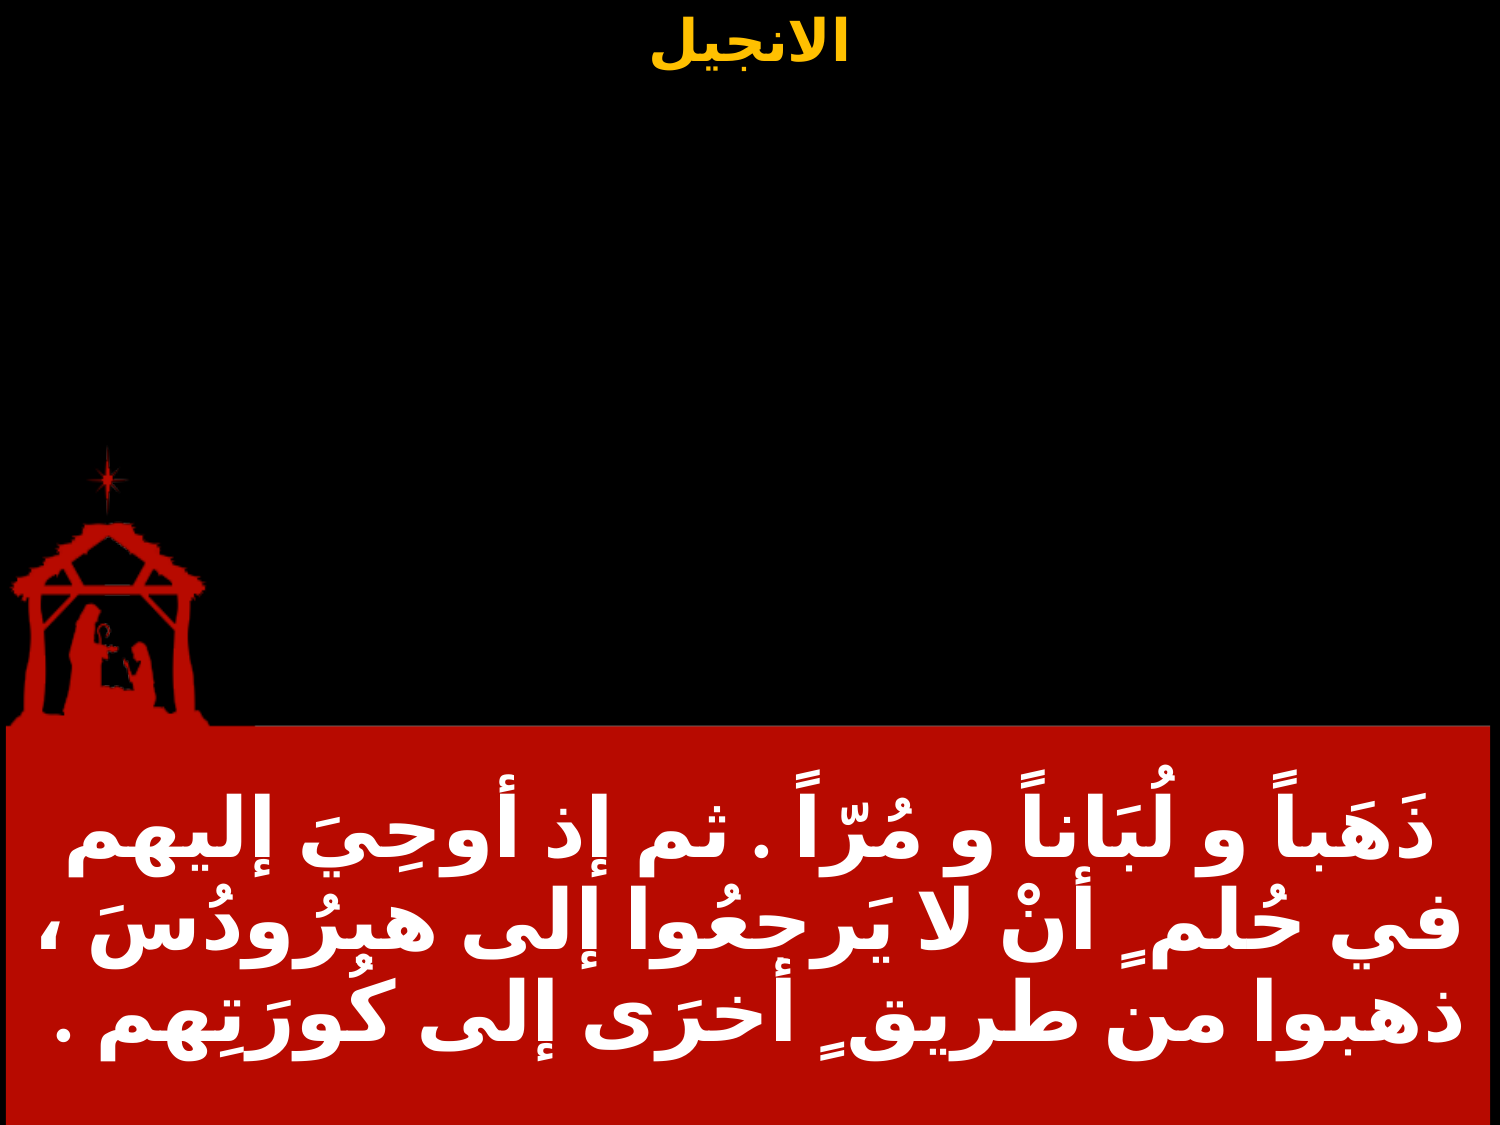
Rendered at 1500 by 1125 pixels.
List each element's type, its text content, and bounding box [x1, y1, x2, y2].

picture [5, 326, 1491, 713]
table_header ذَهَباً و لُبَاناً و مُرّاً . ثم إذ أوحِيَ إليهم في حُلم ٍ أنْ لا يَرجعُوا إلى هيرُودُسَ ، ذهبوا من طريق ٍ أخرَى إلى كُورَتِهم . [0, 713, 1500, 1125]
